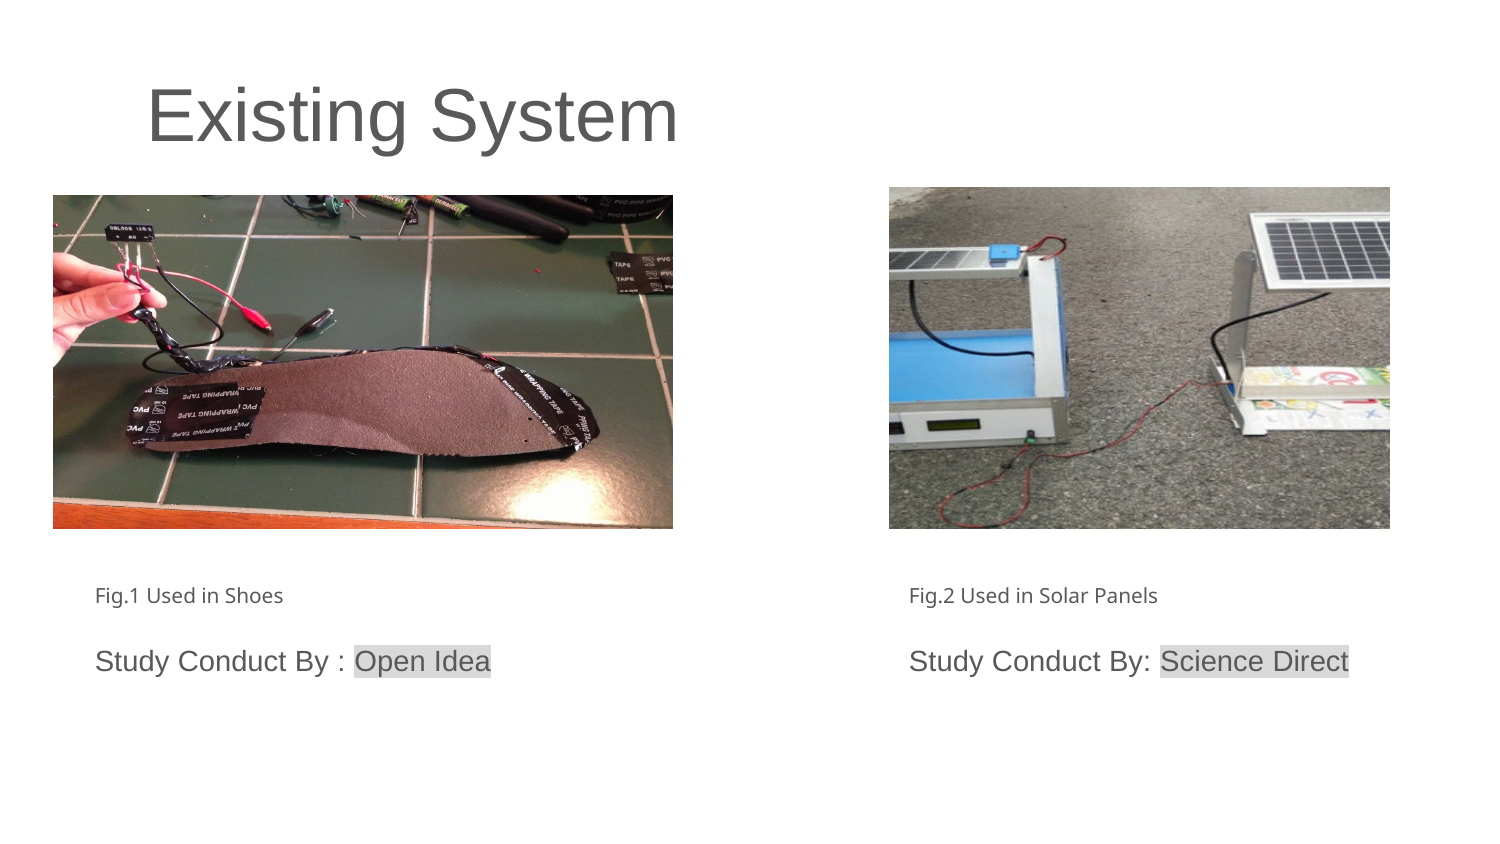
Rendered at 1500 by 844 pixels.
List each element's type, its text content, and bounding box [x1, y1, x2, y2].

text_box [25, 183, 1473, 799]
text_box Existing System [131, 51, 1488, 184]
text_box Fig.1 Used in Shoes Study Conduct By : Open Idea [79, 567, 644, 751]
picture [888, 187, 1390, 529]
picture [53, 195, 673, 529]
text_box Fig.2 Used in Solar Panels Study Conduct By: Science Direct [893, 567, 1422, 751]
